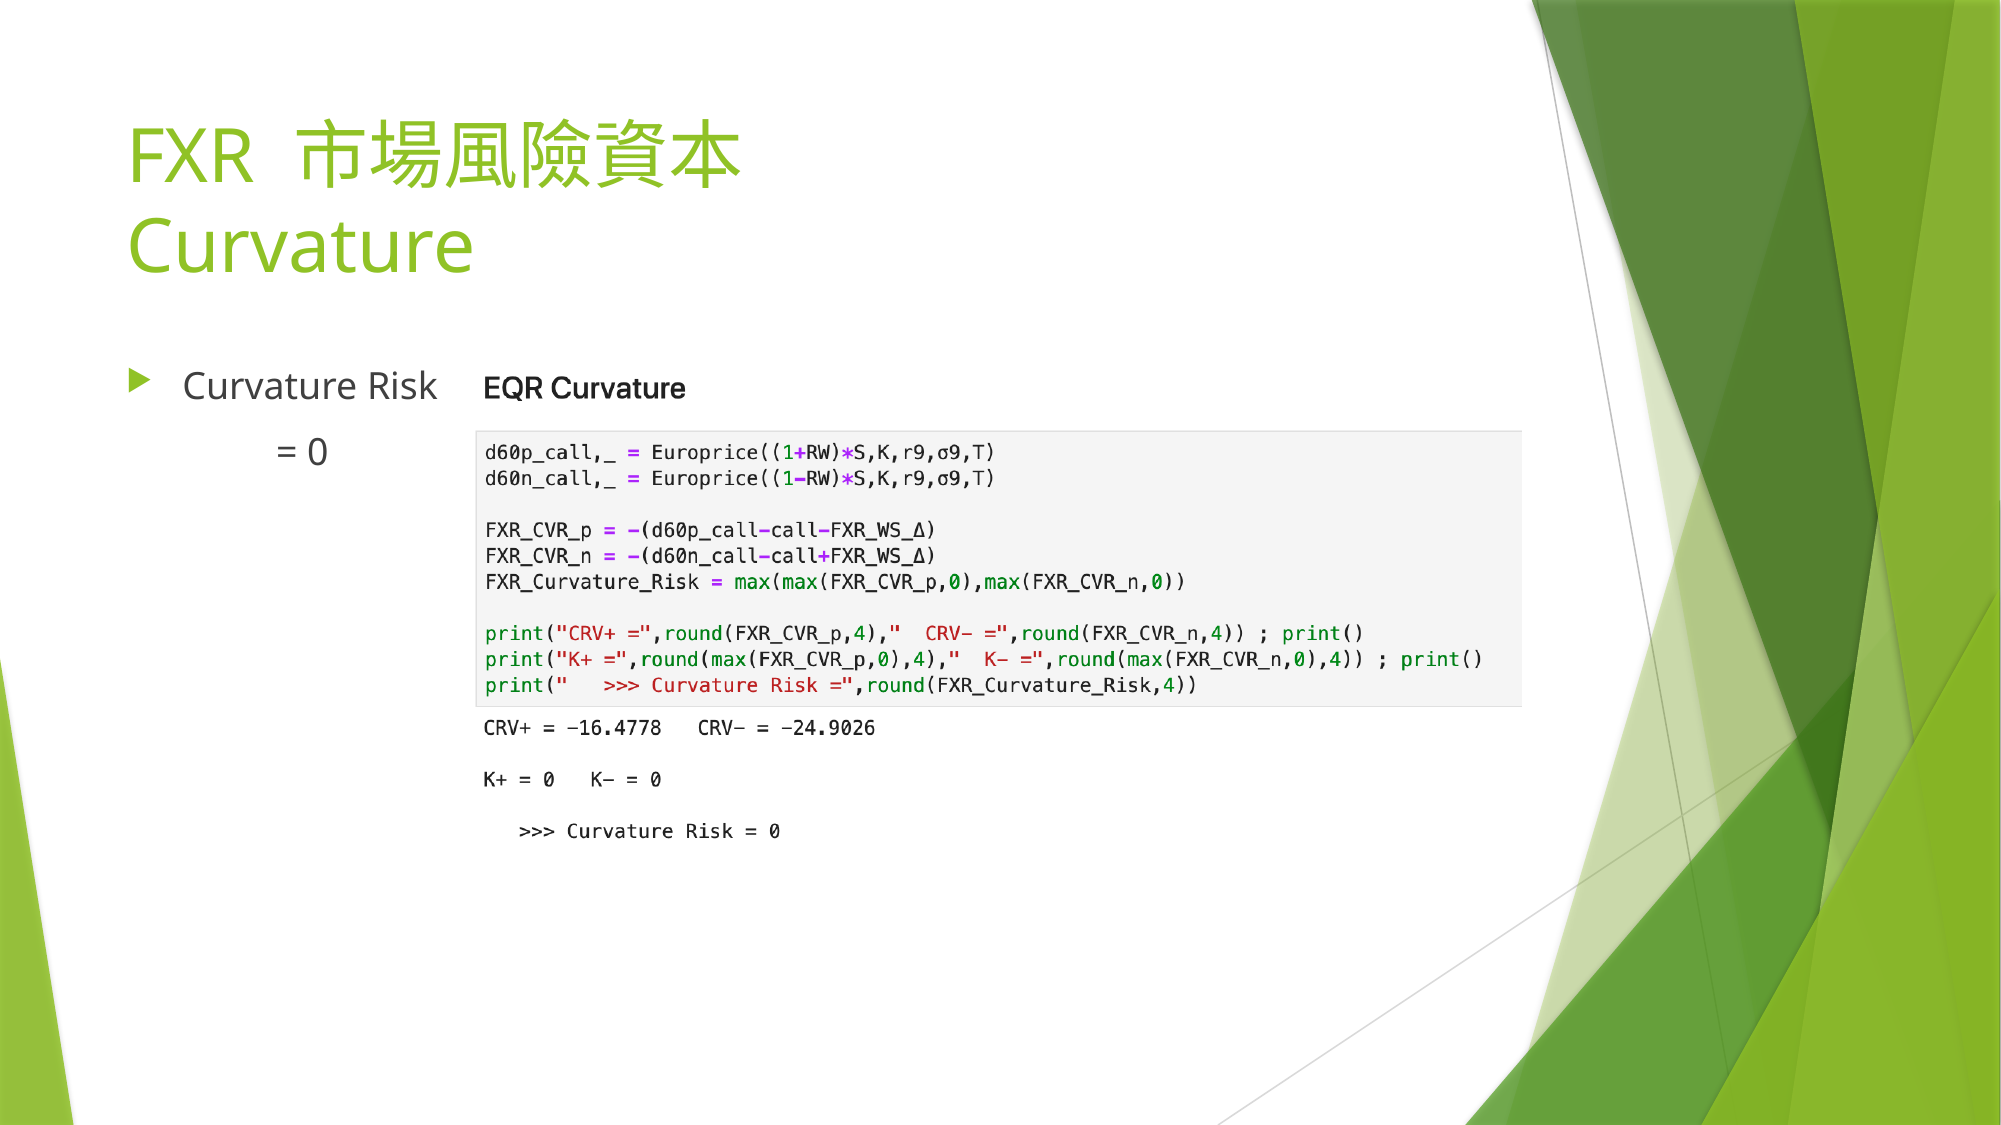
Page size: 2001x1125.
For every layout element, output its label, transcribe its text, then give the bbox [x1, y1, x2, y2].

list Curvature Risk = 0 [111, 354, 1522, 992]
title FXR 市場風險資本 Curvature [111, 99, 1522, 317]
picture [468, 353, 1522, 856]
